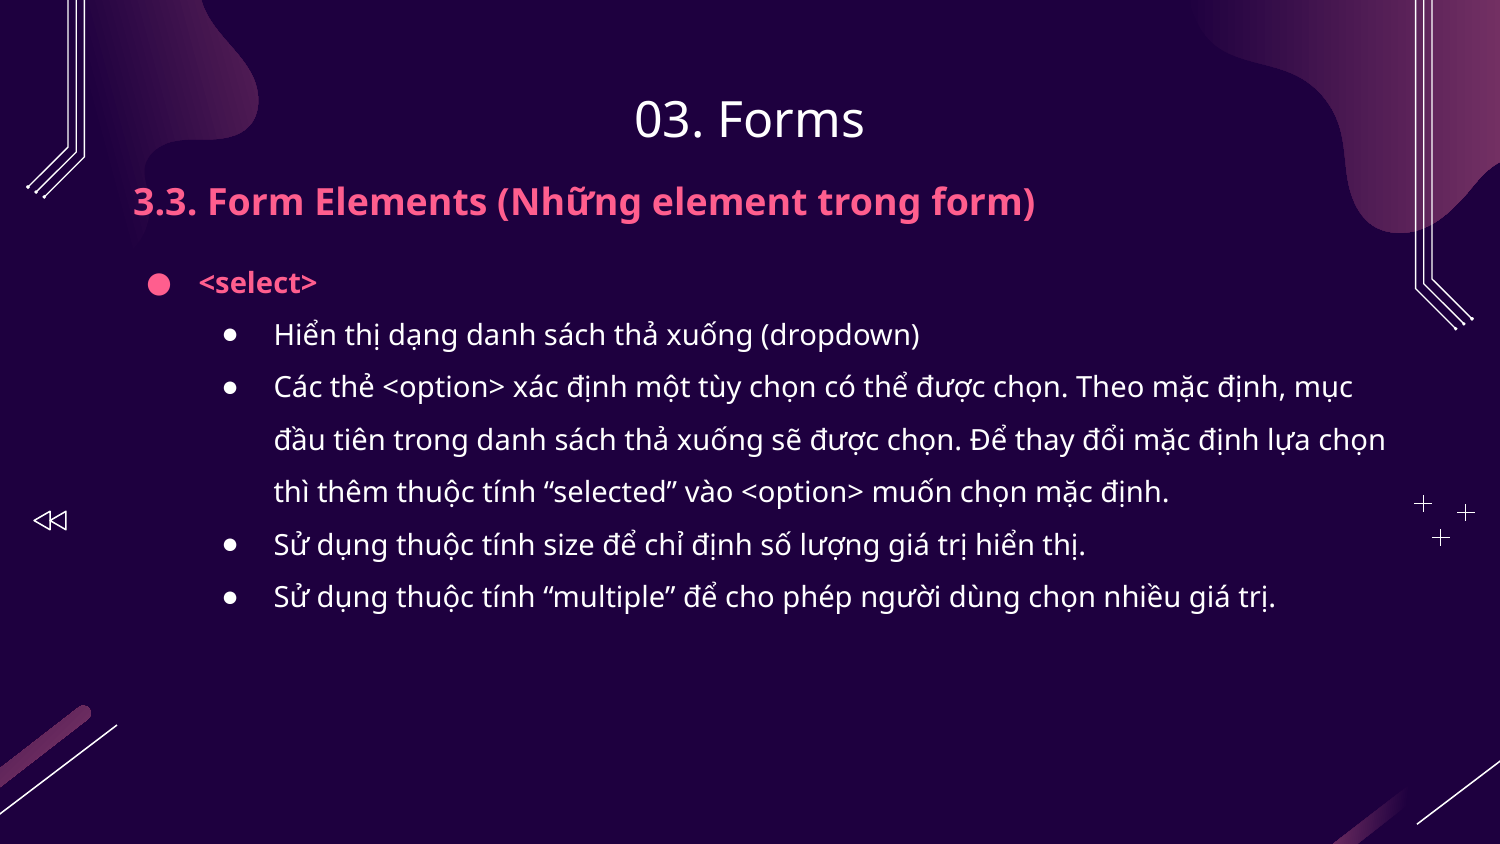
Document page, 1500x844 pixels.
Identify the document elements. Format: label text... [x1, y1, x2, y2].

text_box 3.3. Form Elements (Những element trong form) [118, 170, 1108, 231]
subtitle <select> Hiển thị dạng danh sách thả xuống (dropdown) Các thẻ <option> xác định một tùy chọn có thể được chọn. Theo mặc định, mục đầu tiên trong danh sách thả xuống sẽ được chọn. Để thay đổi mặc định lựa chọn thì thêm thuộc tính “selected” vào <option> muốn chọn mặc định. Sử dụng thuộc tính size để chỉ định số lượng giá trị hiển thị. Sử dụng thuộc tính “multiple” để cho phép người dùng chọn nhiều giá trị. [108, 231, 1406, 844]
title 03. Forms [118, 72, 1382, 167]
